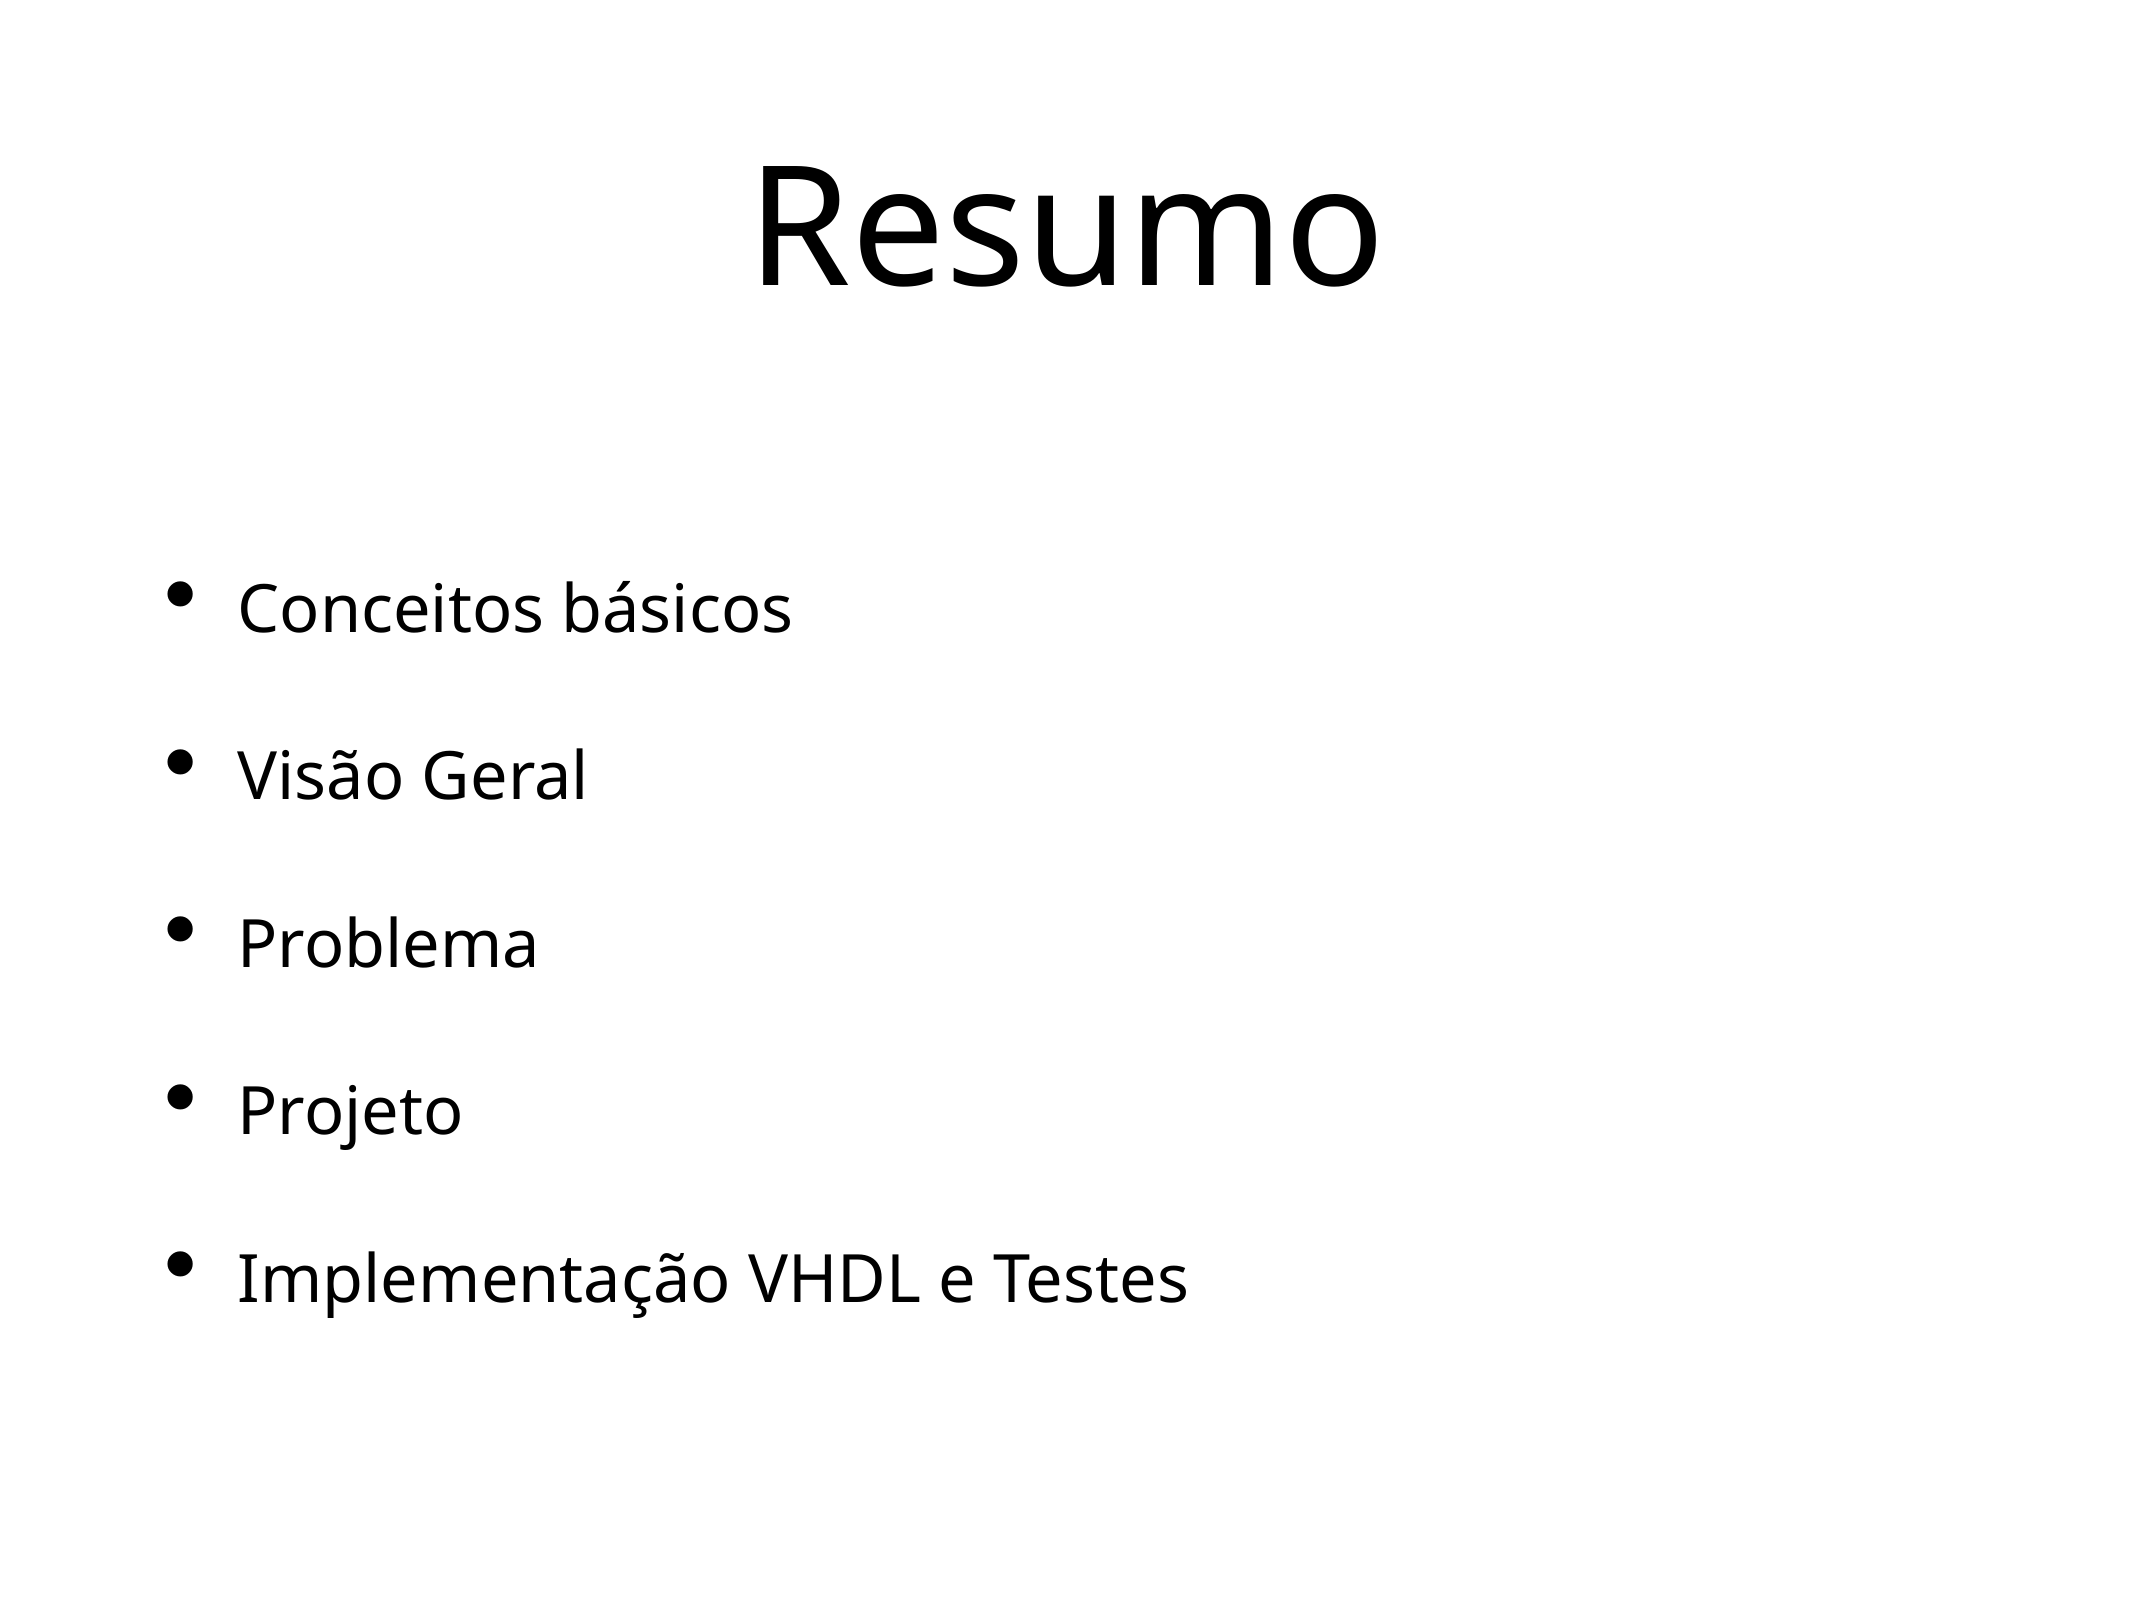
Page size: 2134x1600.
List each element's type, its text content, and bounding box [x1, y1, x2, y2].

title Resumo [155, 41, 1978, 397]
list Conceitos básicos Visão Geral Problema Projeto Implementação VHDL e Testes [155, 424, 1978, 1457]
